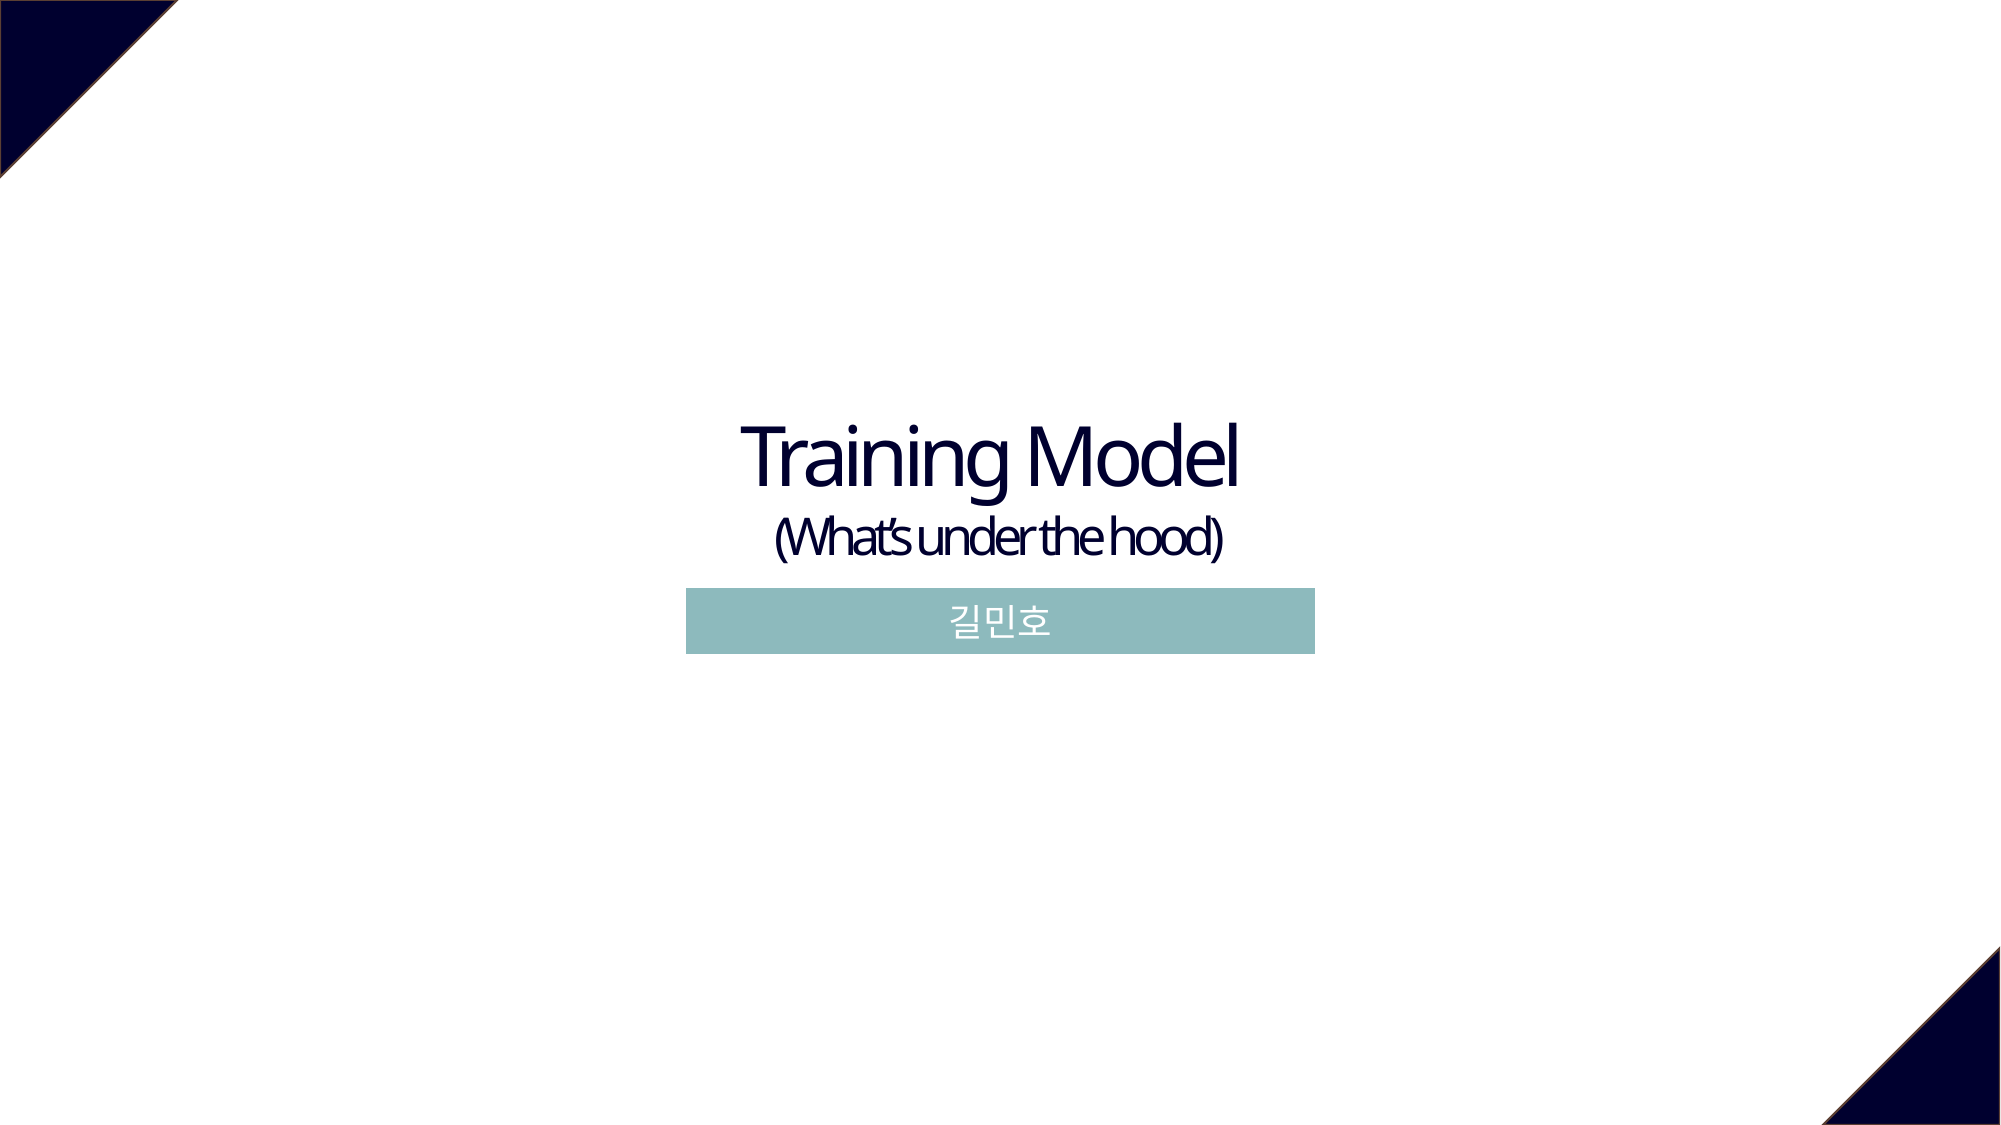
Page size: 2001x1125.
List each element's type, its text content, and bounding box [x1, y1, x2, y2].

text_box 길민호 [686, 588, 1315, 654]
text_box Training Model (What’s under the hood) [725, 395, 1275, 573]
